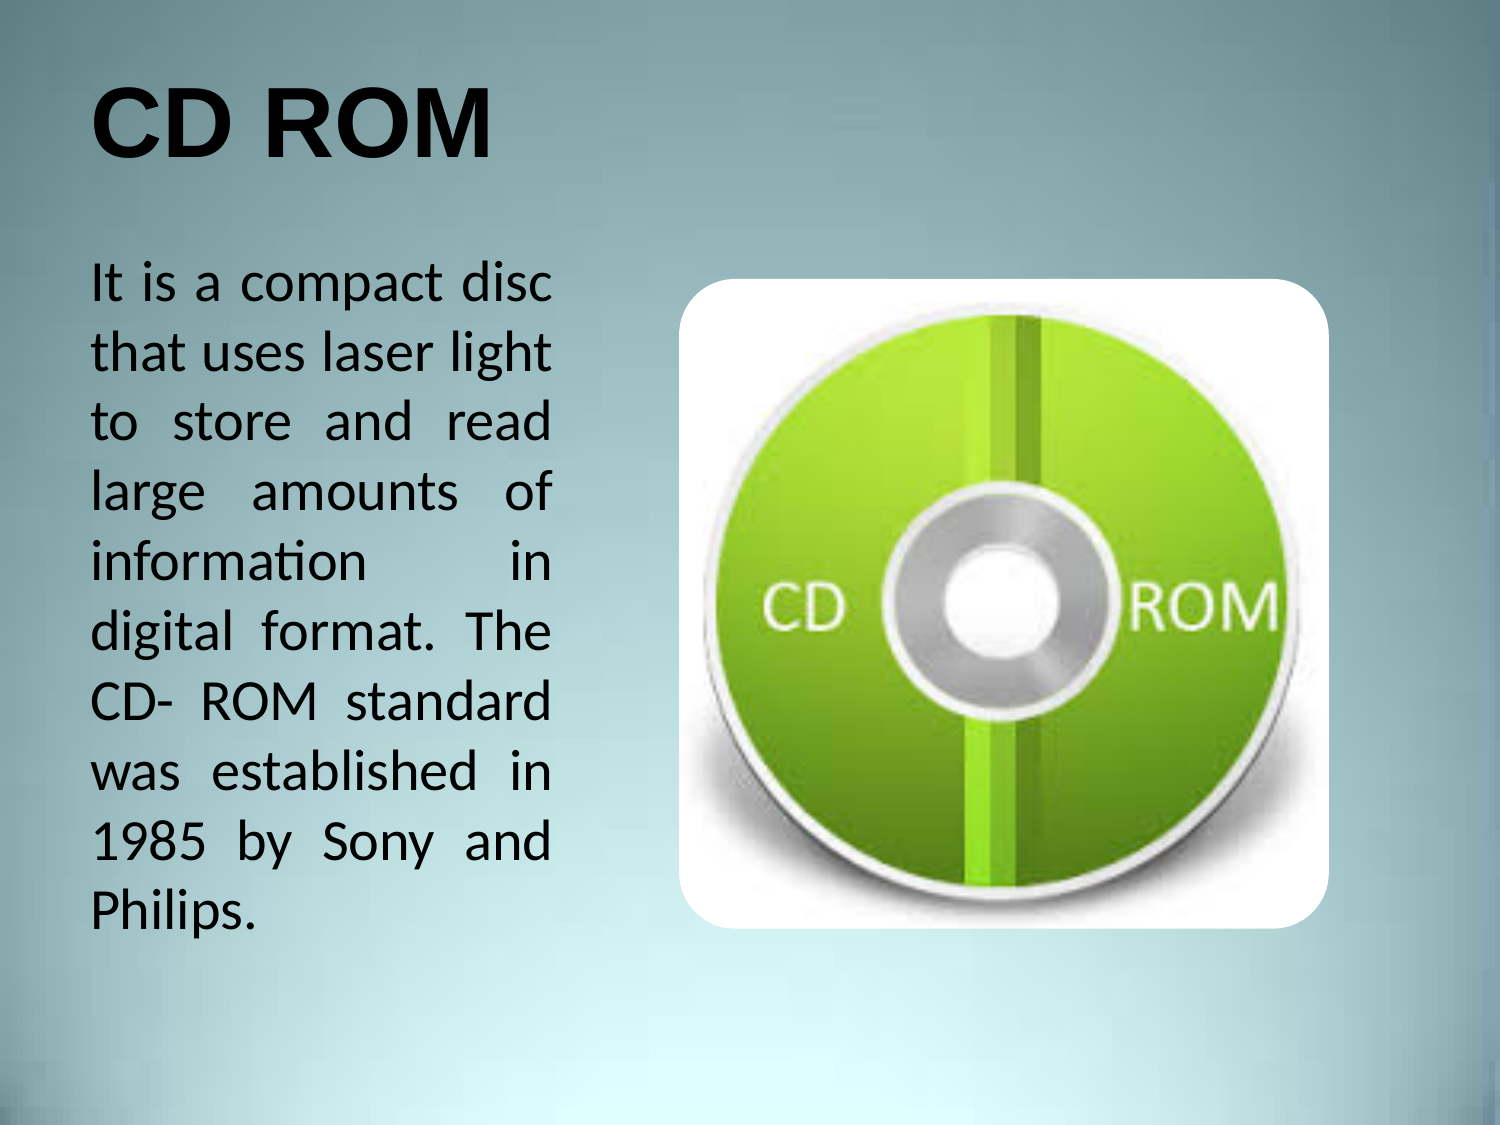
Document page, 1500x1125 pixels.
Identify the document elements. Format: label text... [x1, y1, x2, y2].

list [678, 278, 1330, 929]
title CD ROM [75, 44, 569, 235]
picture [0, 0, 1500, 1125]
list It is a compact disc that uses laser light to store and read large amounts of information in digital format. The CD- ROM standard was established in 1985 by Sony and Philips. [75, 235, 569, 1005]
